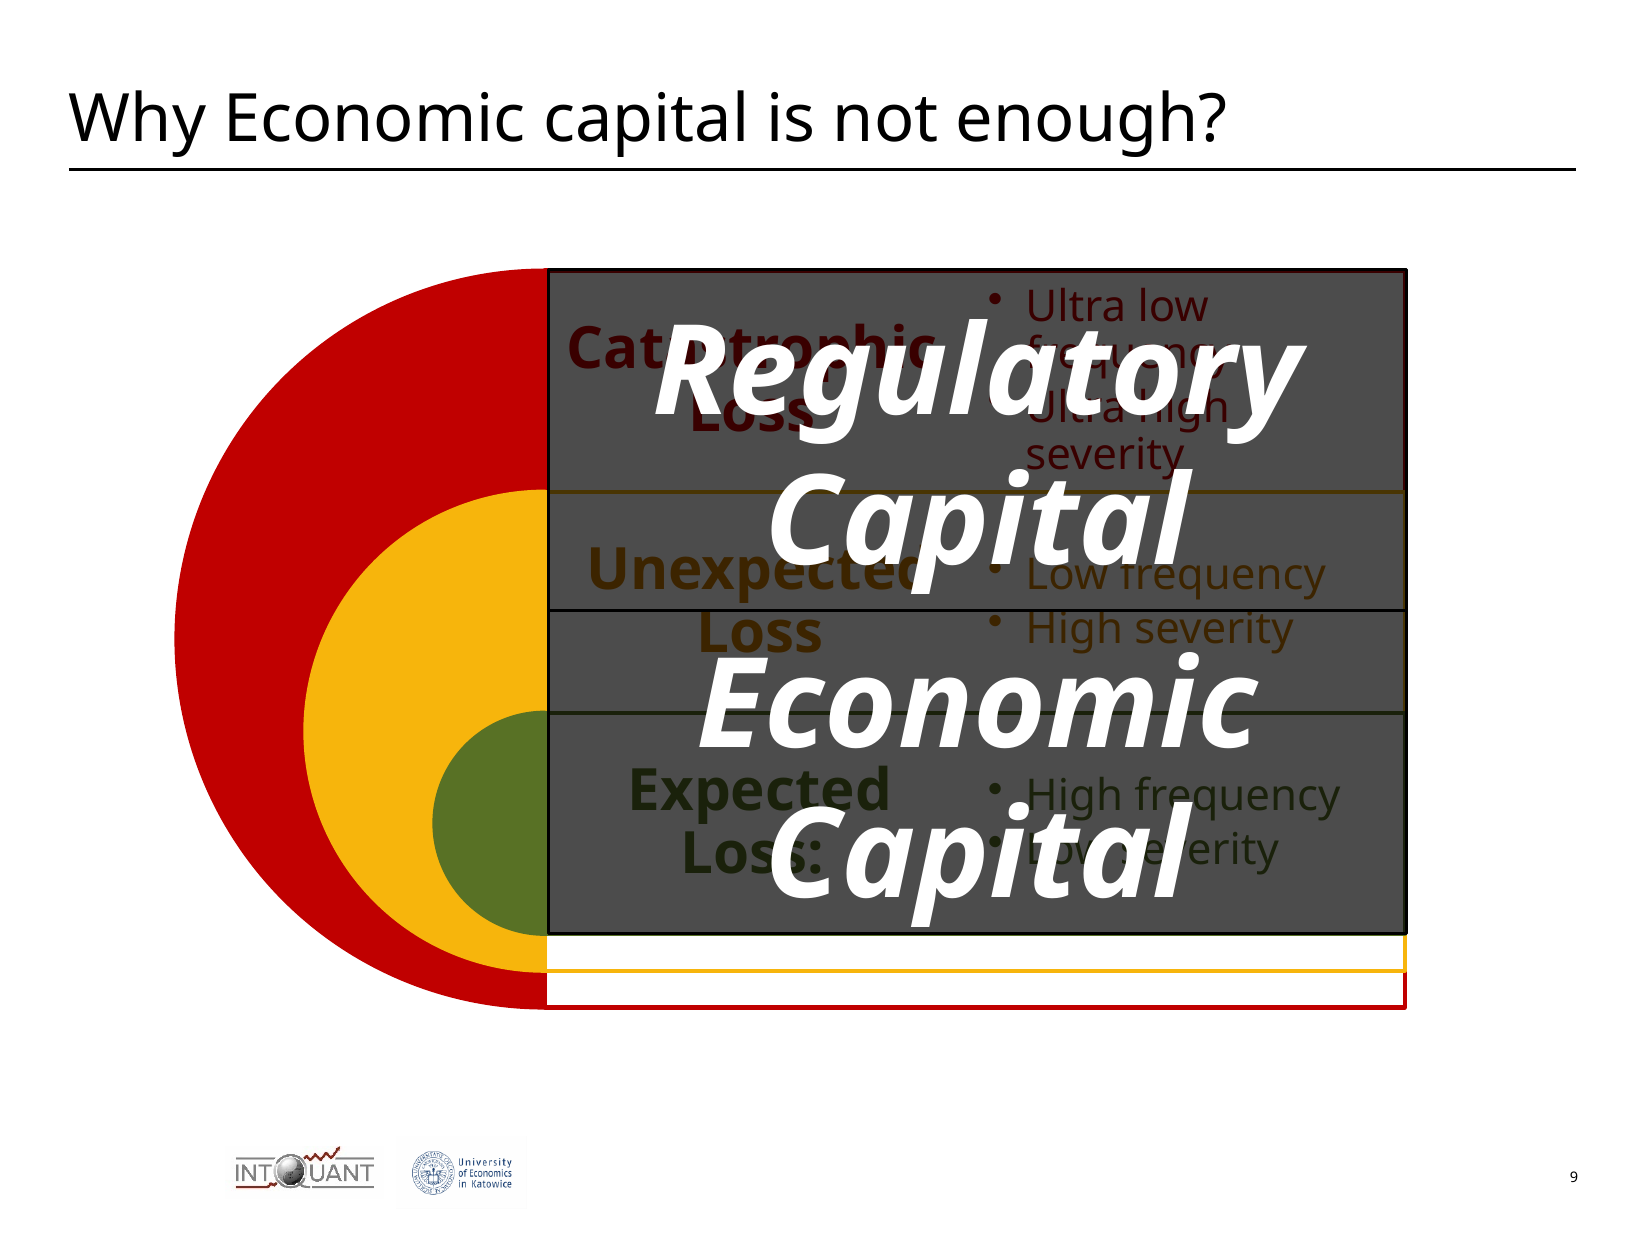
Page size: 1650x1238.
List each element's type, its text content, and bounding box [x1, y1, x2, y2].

picture [396, 1136, 527, 1209]
picture [225, 1146, 384, 1199]
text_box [176, 267, 1405, 1011]
title Why Economic capital is not enough? [68, 0, 1577, 155]
